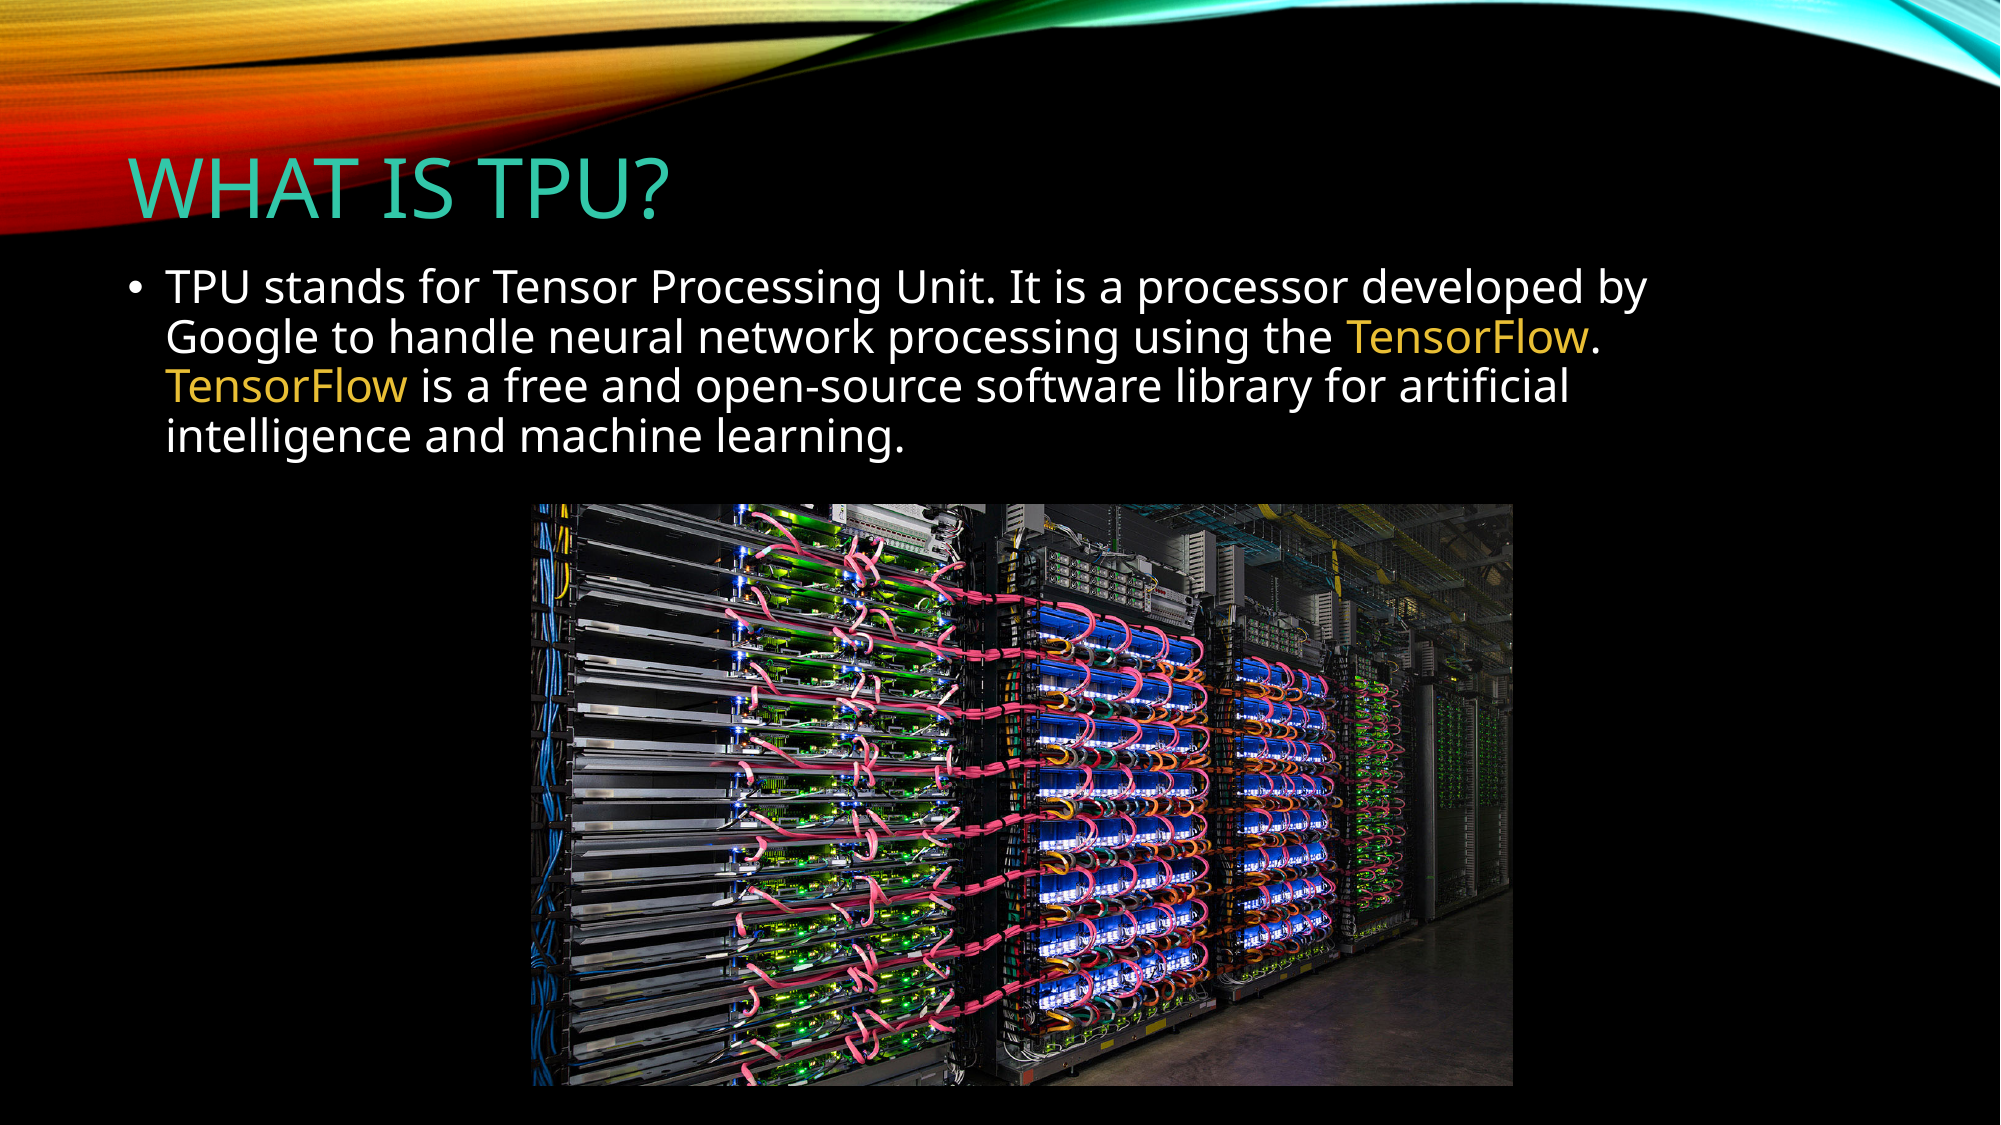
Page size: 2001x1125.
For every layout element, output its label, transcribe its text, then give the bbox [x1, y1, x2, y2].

picture [0, 0, 2000, 237]
list TPU stands for Tensor Processing Unit. It is a processor developed by Google to handle neural network processing using the TensorFlow. TensorFlow is a free and open-source software library for artificial intelligence and machine learning. [112, 256, 1786, 796]
title What is tpu? [112, 85, 1525, 256]
picture [531, 504, 1514, 1086]
